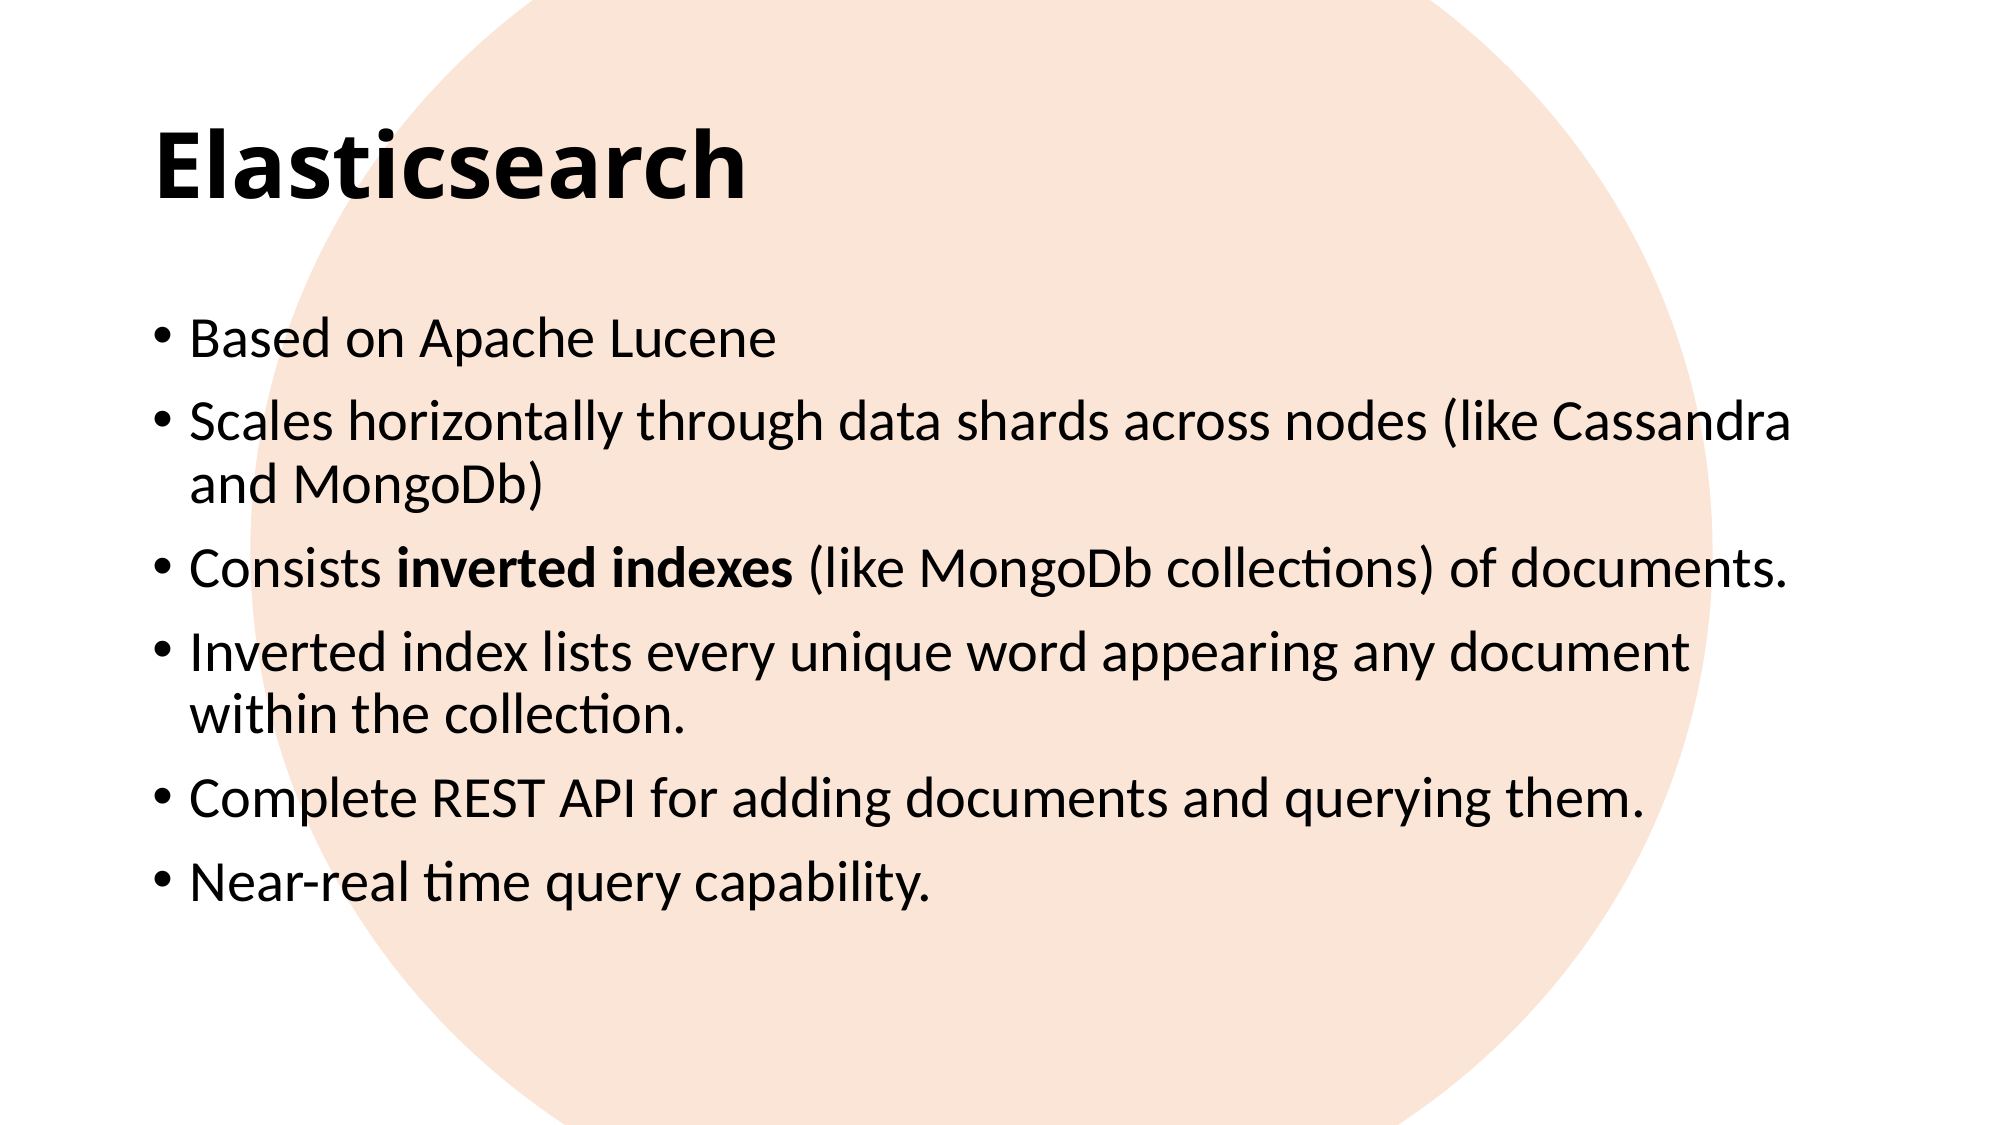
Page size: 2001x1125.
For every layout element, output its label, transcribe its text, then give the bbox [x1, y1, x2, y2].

title Elasticsearch [137, 59, 1863, 278]
list Based on Apache Lucene Scales horizontally through data shards across nodes (like Cassandra and MongoDb) Consists inverted indexes (like MongoDb collections) of documents. Inverted index lists every unique word appearing any document within the collection. Complete REST API for adding documents and querying them. Near-real time query capability. [137, 299, 1863, 1014]
